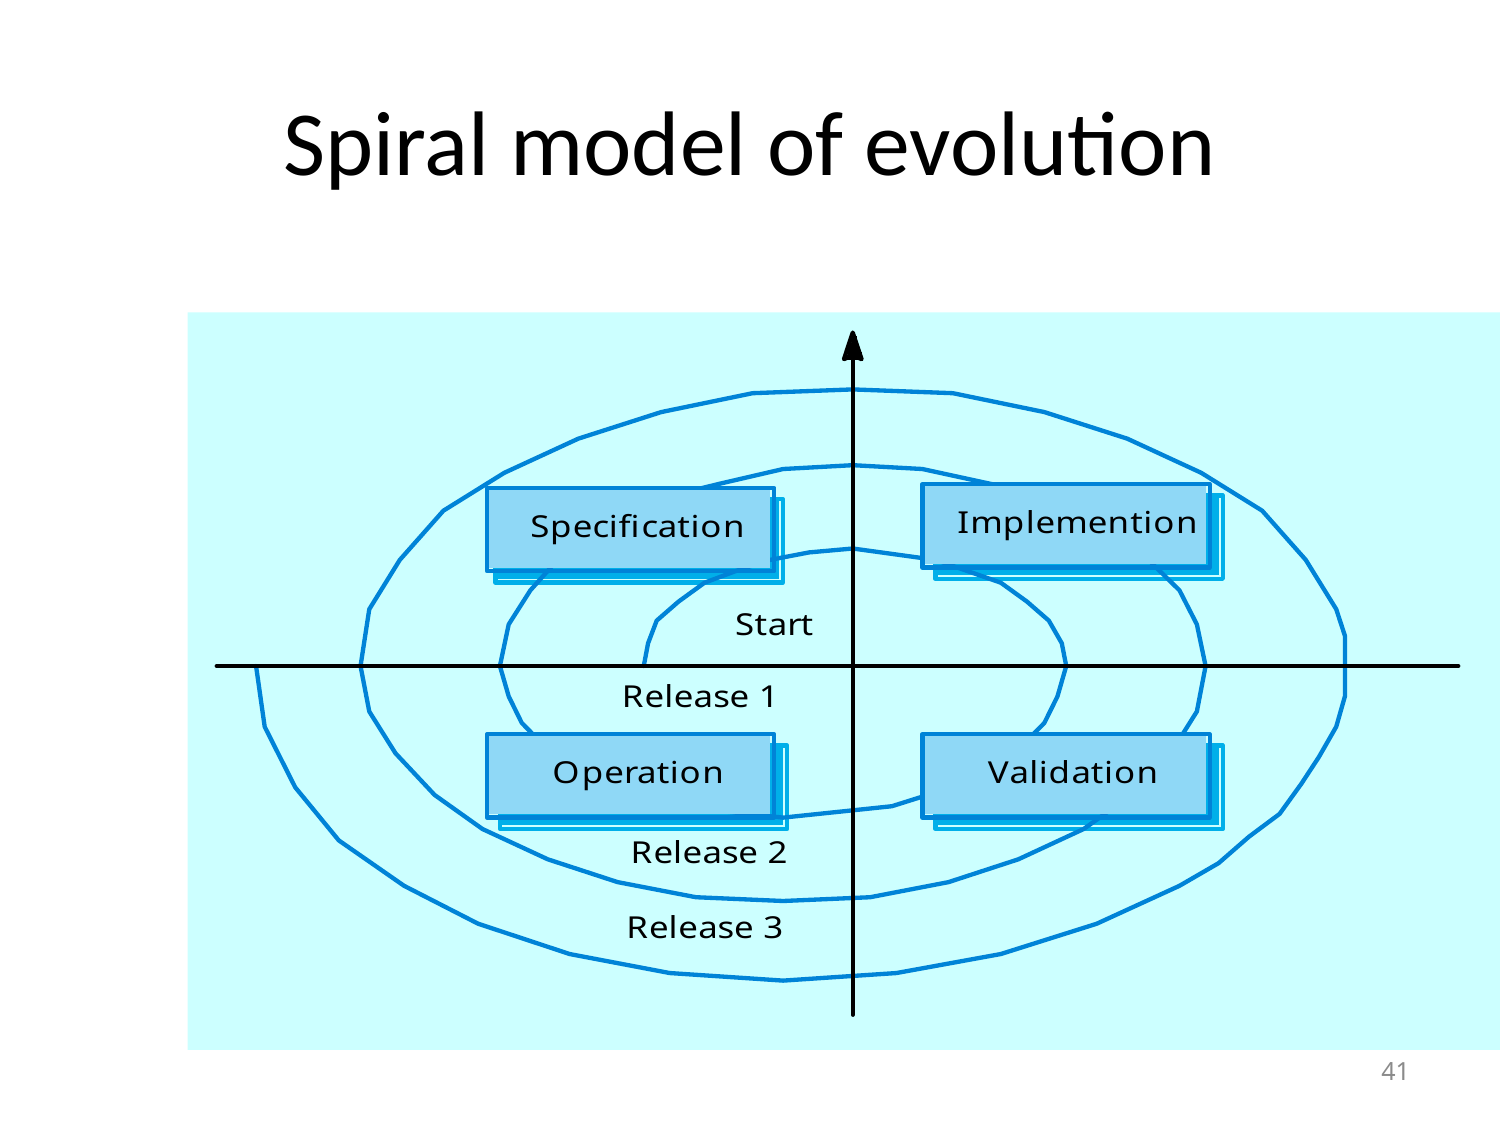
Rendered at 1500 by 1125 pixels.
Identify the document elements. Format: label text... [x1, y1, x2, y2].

slide_number 41 [1074, 1050, 1425, 1103]
text_box [187, 312, 1500, 1050]
title Spiral model of evolution [75, 45, 1425, 233]
picture [212, 324, 1463, 1019]
